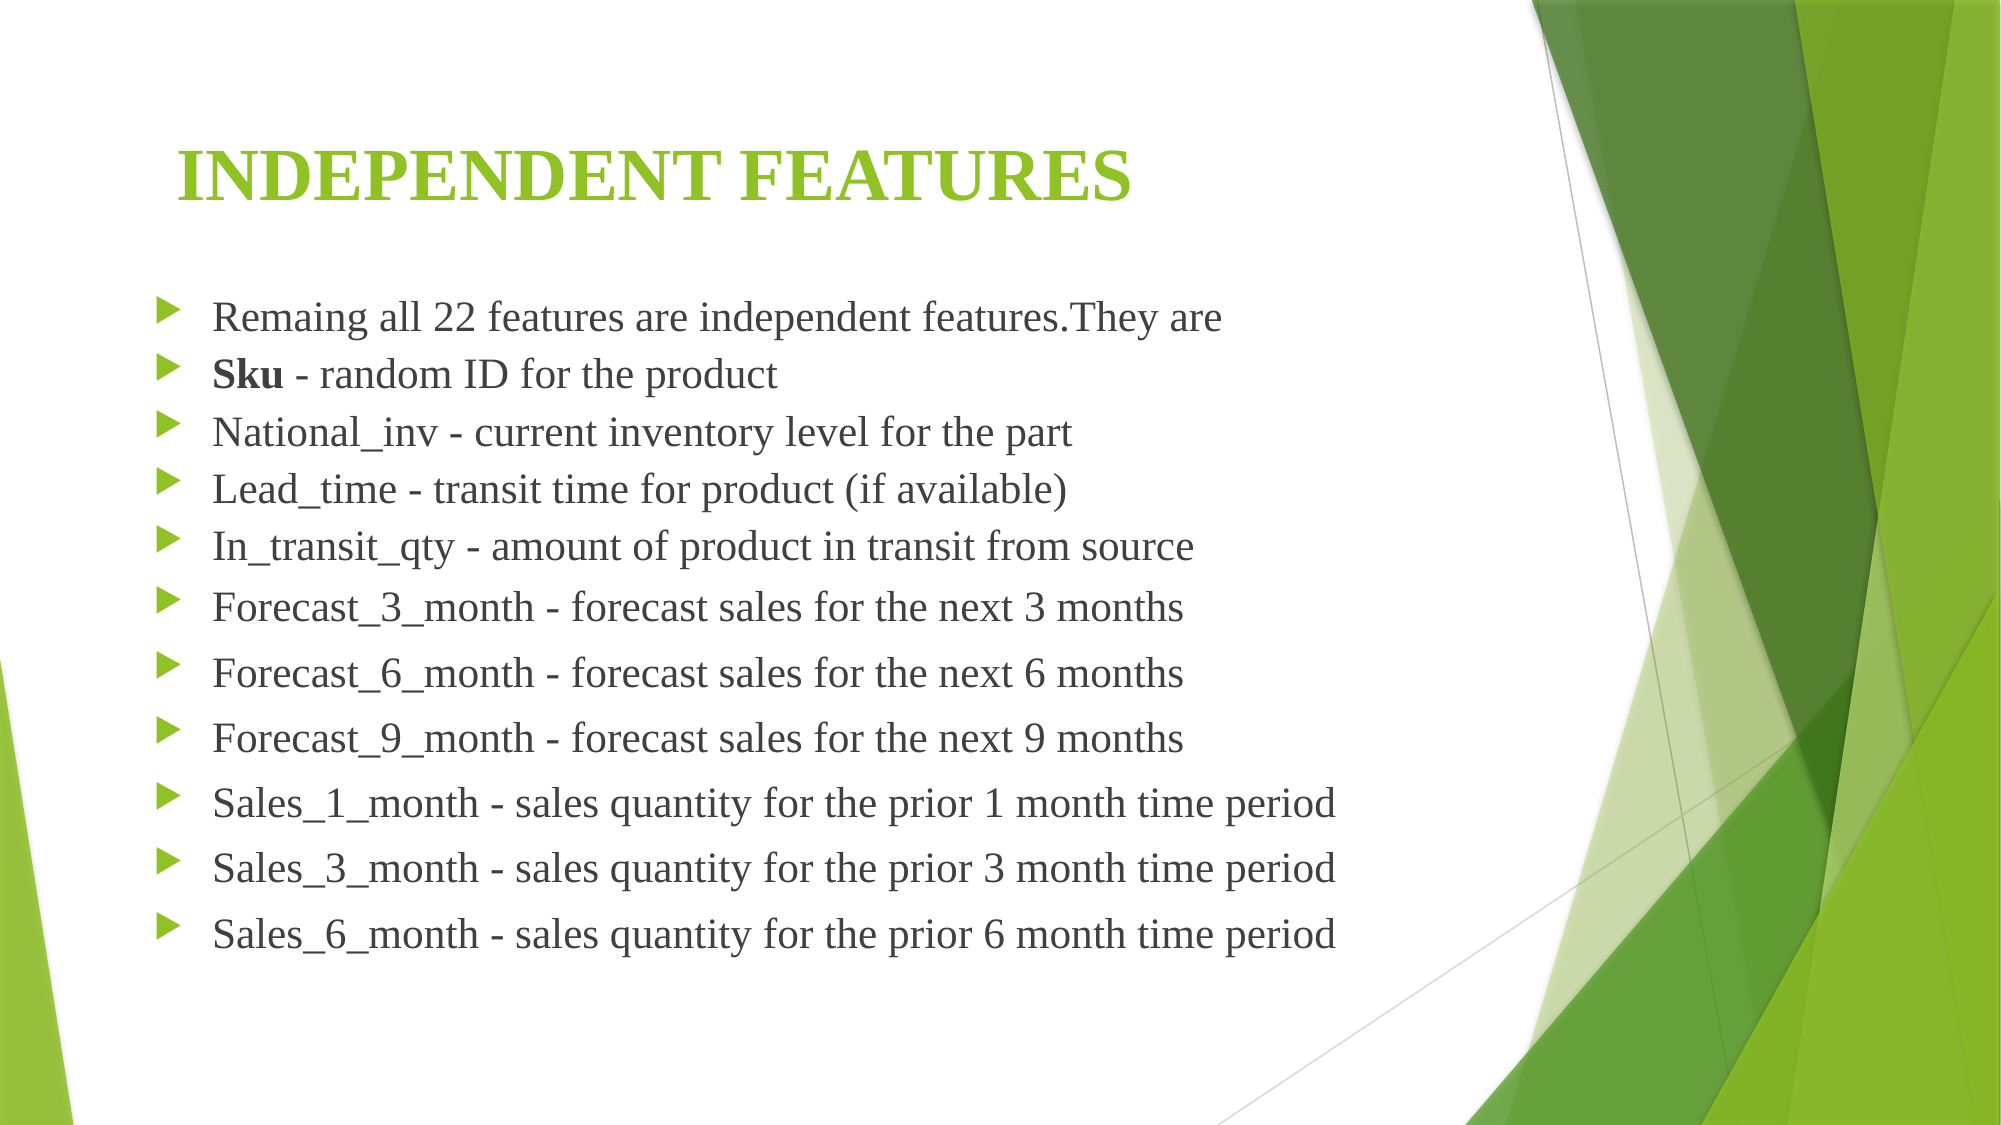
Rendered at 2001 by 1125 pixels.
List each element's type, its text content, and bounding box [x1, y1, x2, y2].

list Remaing all 22 features are independent features.They are Sku - random ID for the product National_inv - current inventory level for the part Lead_time - transit time for product (if available) In_transit_qty - amount of product in transit from source Forecast_3_month - forecast sales for the next 3 months Forecast_6_month - forecast sales for the next 6 months Forecast_9_month - forecast sales for the next 9 months Sales_1_month - sales quantity for the prior 1 month time period Sales_3_month - sales quantity for the prior 3 month time period Sales_6_month - sales quantity for the prior 6 month time period [138, 280, 1839, 969]
title INDEPENDENT FEATURES [161, 117, 1299, 280]
